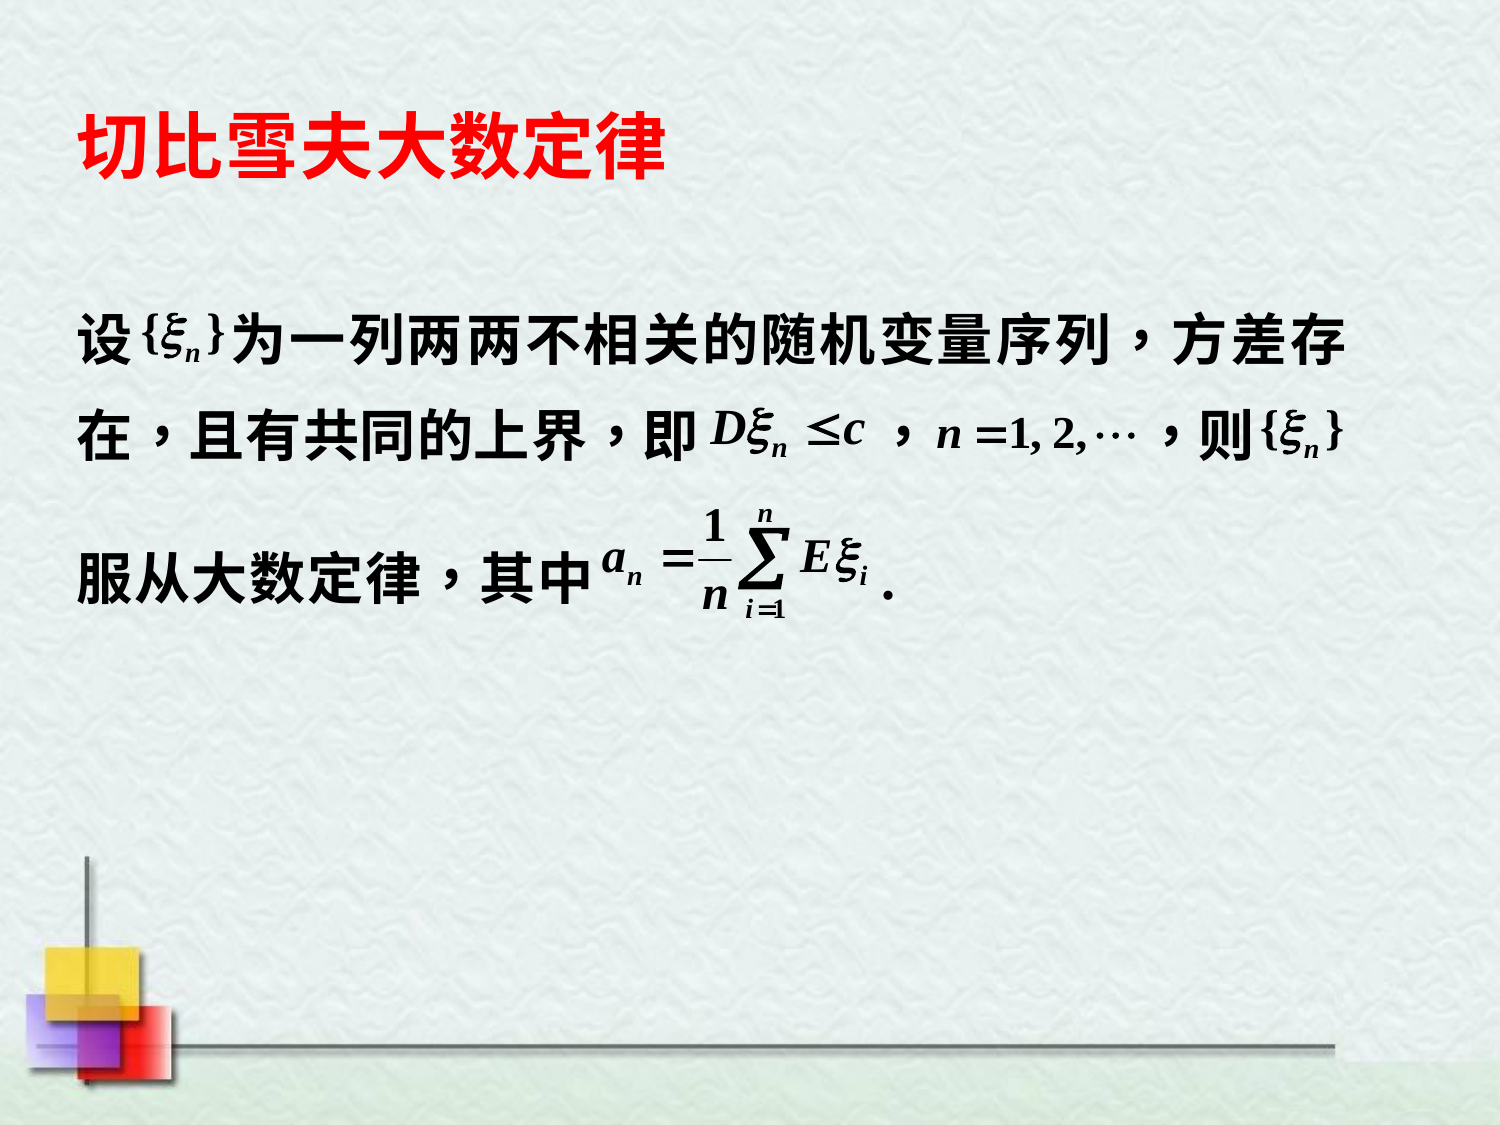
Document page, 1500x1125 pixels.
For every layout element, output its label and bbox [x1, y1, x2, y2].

text_box [75, 100, 1348, 856]
picture [0, 0, 1500, 1125]
